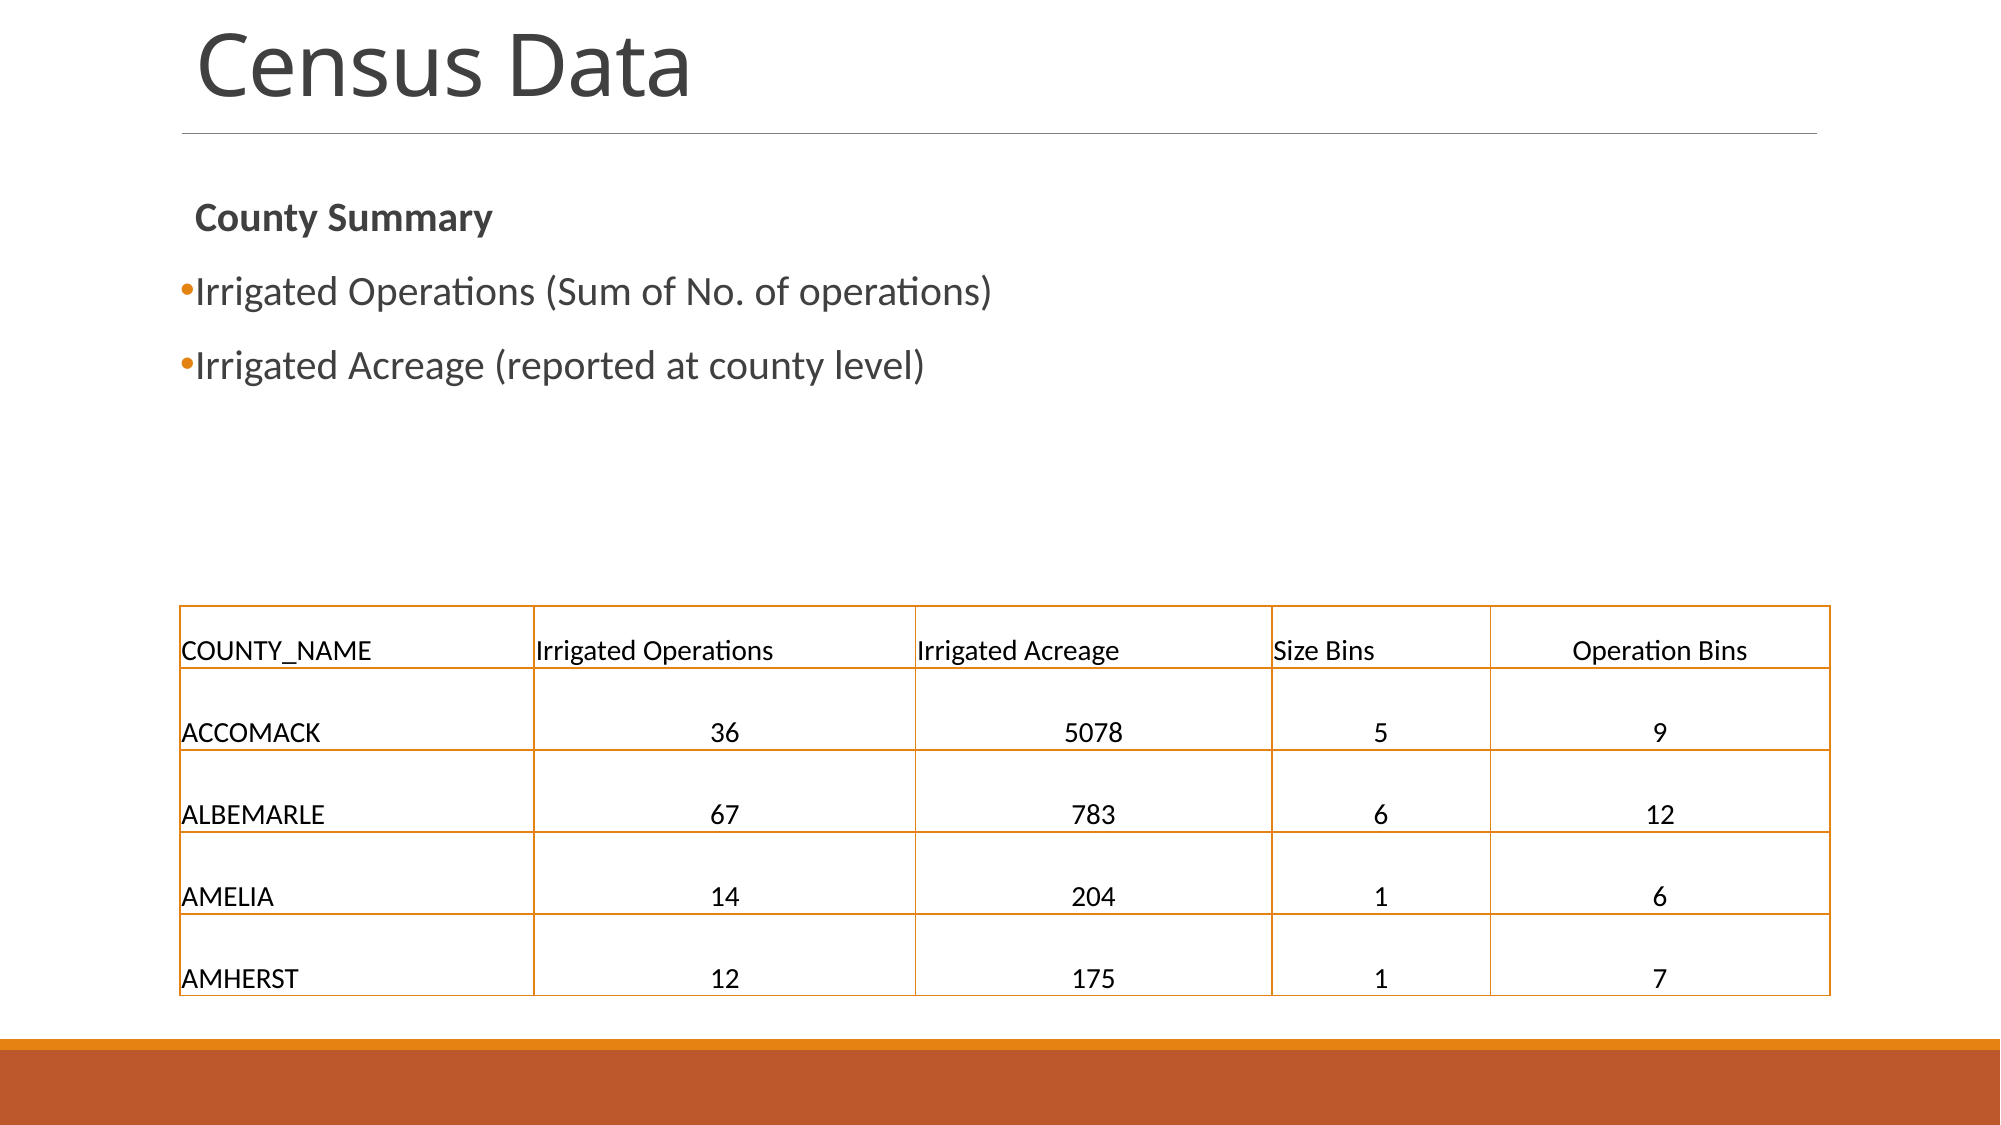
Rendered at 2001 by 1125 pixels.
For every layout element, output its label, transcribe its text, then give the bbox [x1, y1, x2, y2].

table_cell 175 [916, 915, 1271, 995]
table_cell AMHERST [181, 915, 533, 995]
table_cell 9 [1491, 669, 1829, 749]
table_cell 12 [1491, 751, 1829, 831]
table_cell 67 [535, 751, 915, 831]
table_cell 14 [535, 833, 915, 913]
list County Summary Irrigated Operations (Sum of No. of operations) Irrigated Acreage (reported at county level) [180, 187, 1830, 541]
table_cell 783 [916, 751, 1271, 831]
table_cell 5 [1273, 669, 1490, 749]
table_cell 6 [1491, 833, 1829, 913]
table_cell 6 [1273, 751, 1490, 831]
table_cell 1 [1273, 915, 1490, 995]
table_cell 7 [1491, 915, 1829, 995]
title Census Data [180, 17, 1830, 122]
table_header Size Bins [1273, 607, 1490, 667]
table_cell 1 [1273, 833, 1490, 913]
table_cell 5078 [916, 669, 1271, 749]
table_cell 12 [535, 915, 915, 995]
table_cell 36 [535, 669, 915, 749]
table_header COUNTY_NAME [181, 607, 533, 667]
table_header Irrigated Acreage [916, 607, 1271, 667]
table_header Irrigated Operations [535, 607, 915, 667]
table_cell ACCOMACK [181, 669, 533, 749]
table_header Operation Bins [1491, 607, 1829, 667]
table_cell 204 [916, 833, 1271, 913]
table_cell AMELIA [181, 833, 533, 913]
table_cell ALBEMARLE [181, 751, 533, 831]
